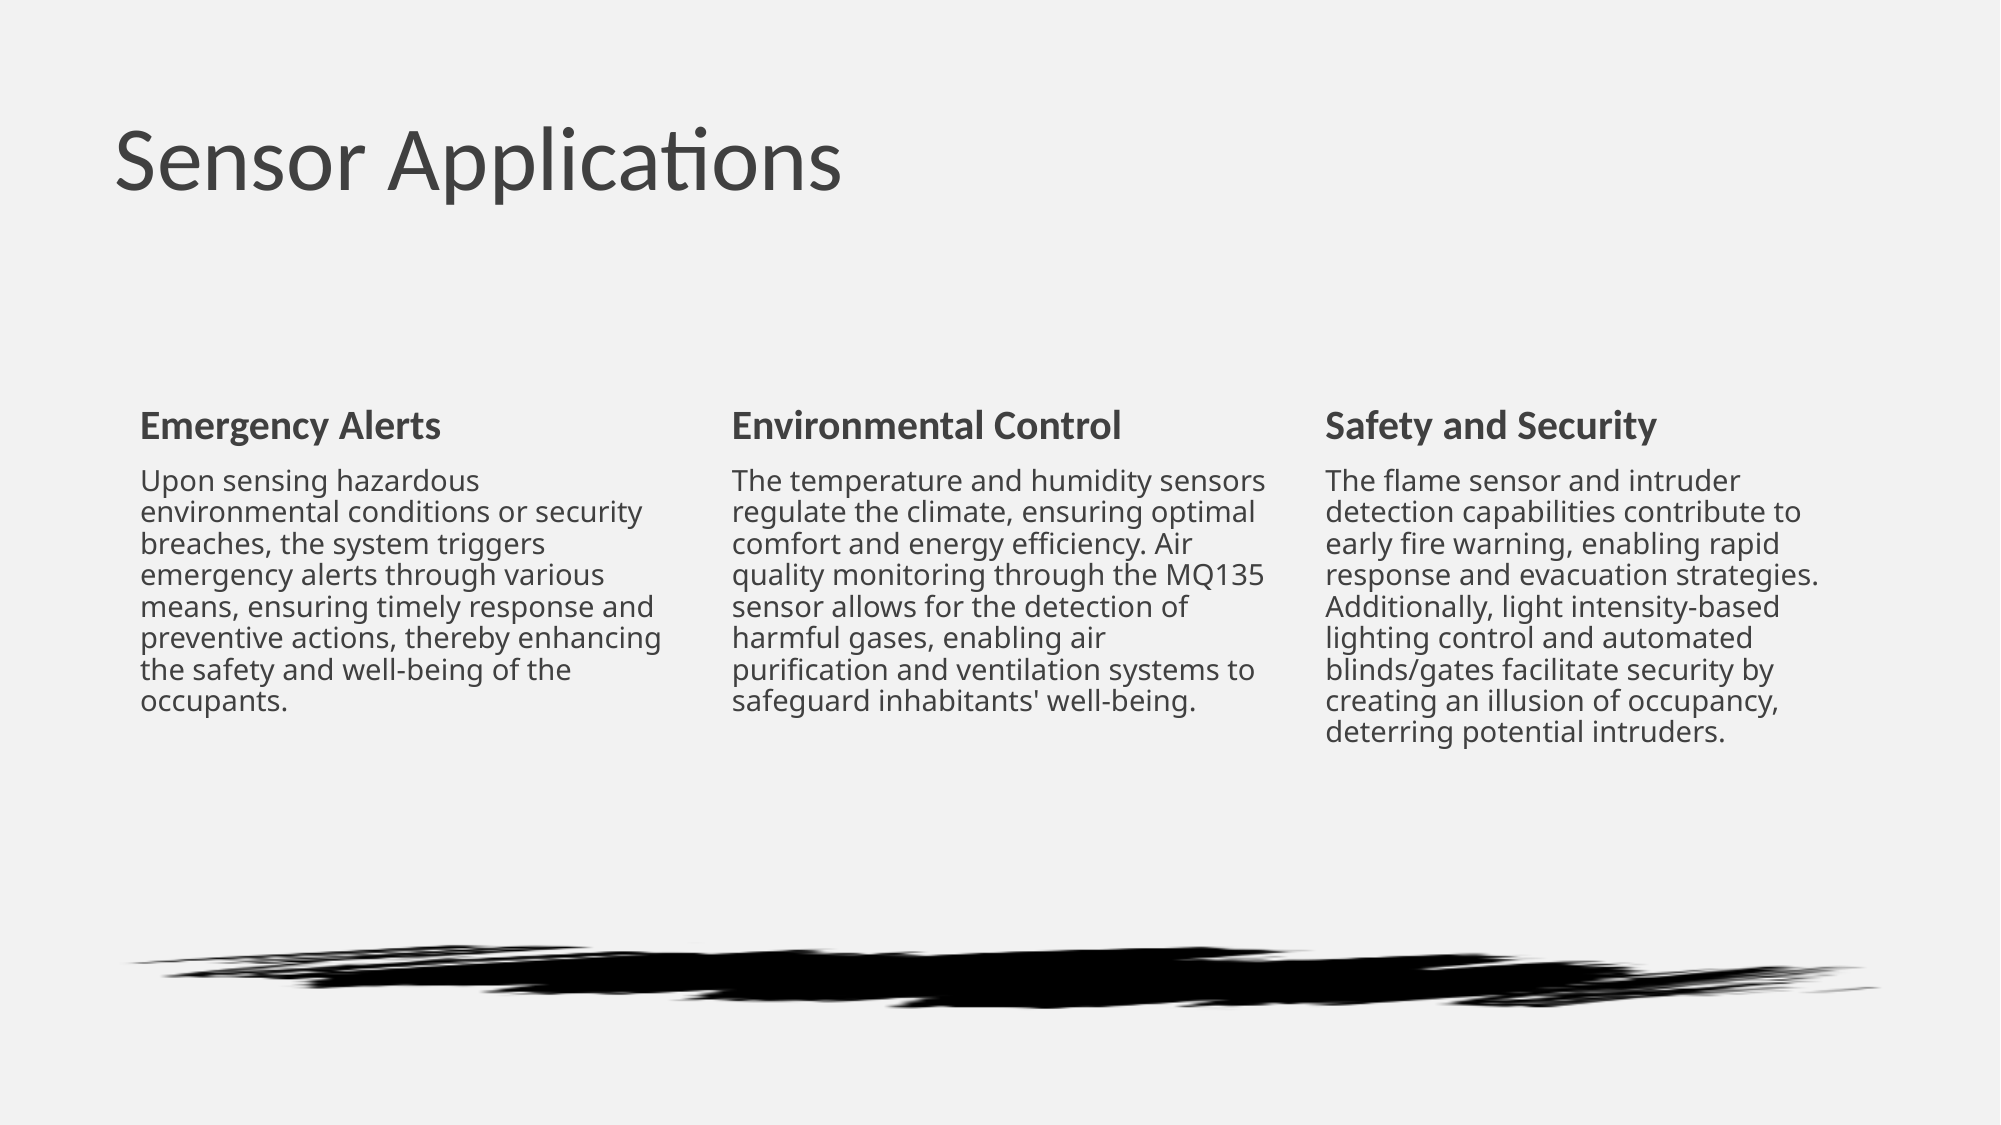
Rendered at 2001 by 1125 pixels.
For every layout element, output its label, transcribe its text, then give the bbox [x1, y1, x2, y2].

picture [99, 933, 1900, 1023]
list The temperature and humidity sensors regulate the climate, ensuring optimal comfort and energy efficiency. Air quality monitoring through the MQ135 sensor allows for the detection of harmful gases, enabling air purification and ventilation systems to safeguard inhabitants' well-being. [716, 458, 1284, 596]
list The flame sensor and intruder detection capabilities contribute to early fire warning, enabling rapid response and evacuation strategies. Additionally, light intensity-based lighting control and automated blinds/gates facilitate security by creating an illusion of occupancy, deterring potential intruders. [1310, 458, 1877, 596]
list Safety and Security [1310, 358, 1877, 456]
list Emergency Alerts [125, 358, 692, 456]
list Upon sensing hazardous environmental conditions or security breaches, the system triggers emergency alerts through various means, ensuring timely response and preventive actions, thereby enhancing the safety and well-being of the occupants. [125, 458, 692, 596]
title Sensor Applications [99, 59, 1900, 262]
list Environmental Control [716, 358, 1284, 456]
